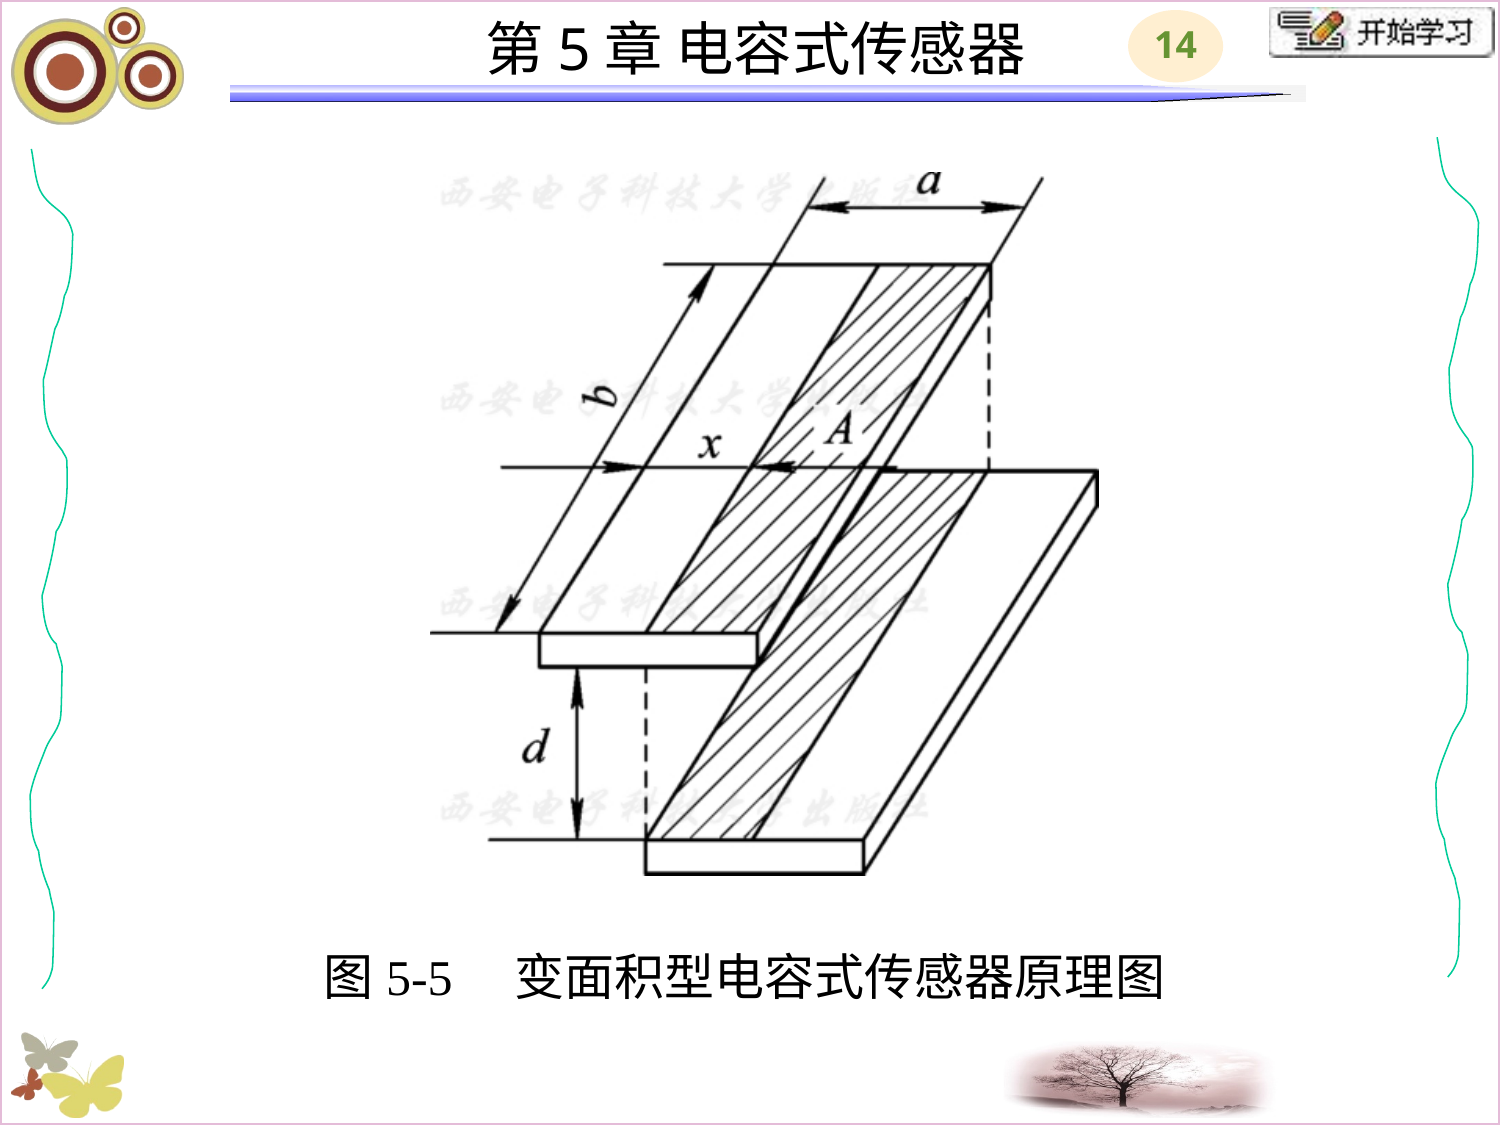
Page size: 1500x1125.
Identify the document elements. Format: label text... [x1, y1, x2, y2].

picture [986, 1039, 1290, 1118]
picture [11, 7, 184, 125]
picture [230, 85, 1306, 102]
picture [430, 172, 1099, 876]
list 图5-5 变面积型电容式传感器原理图 [0, 937, 1500, 1013]
picture [1269, 7, 1495, 58]
picture [11, 1032, 124, 1118]
